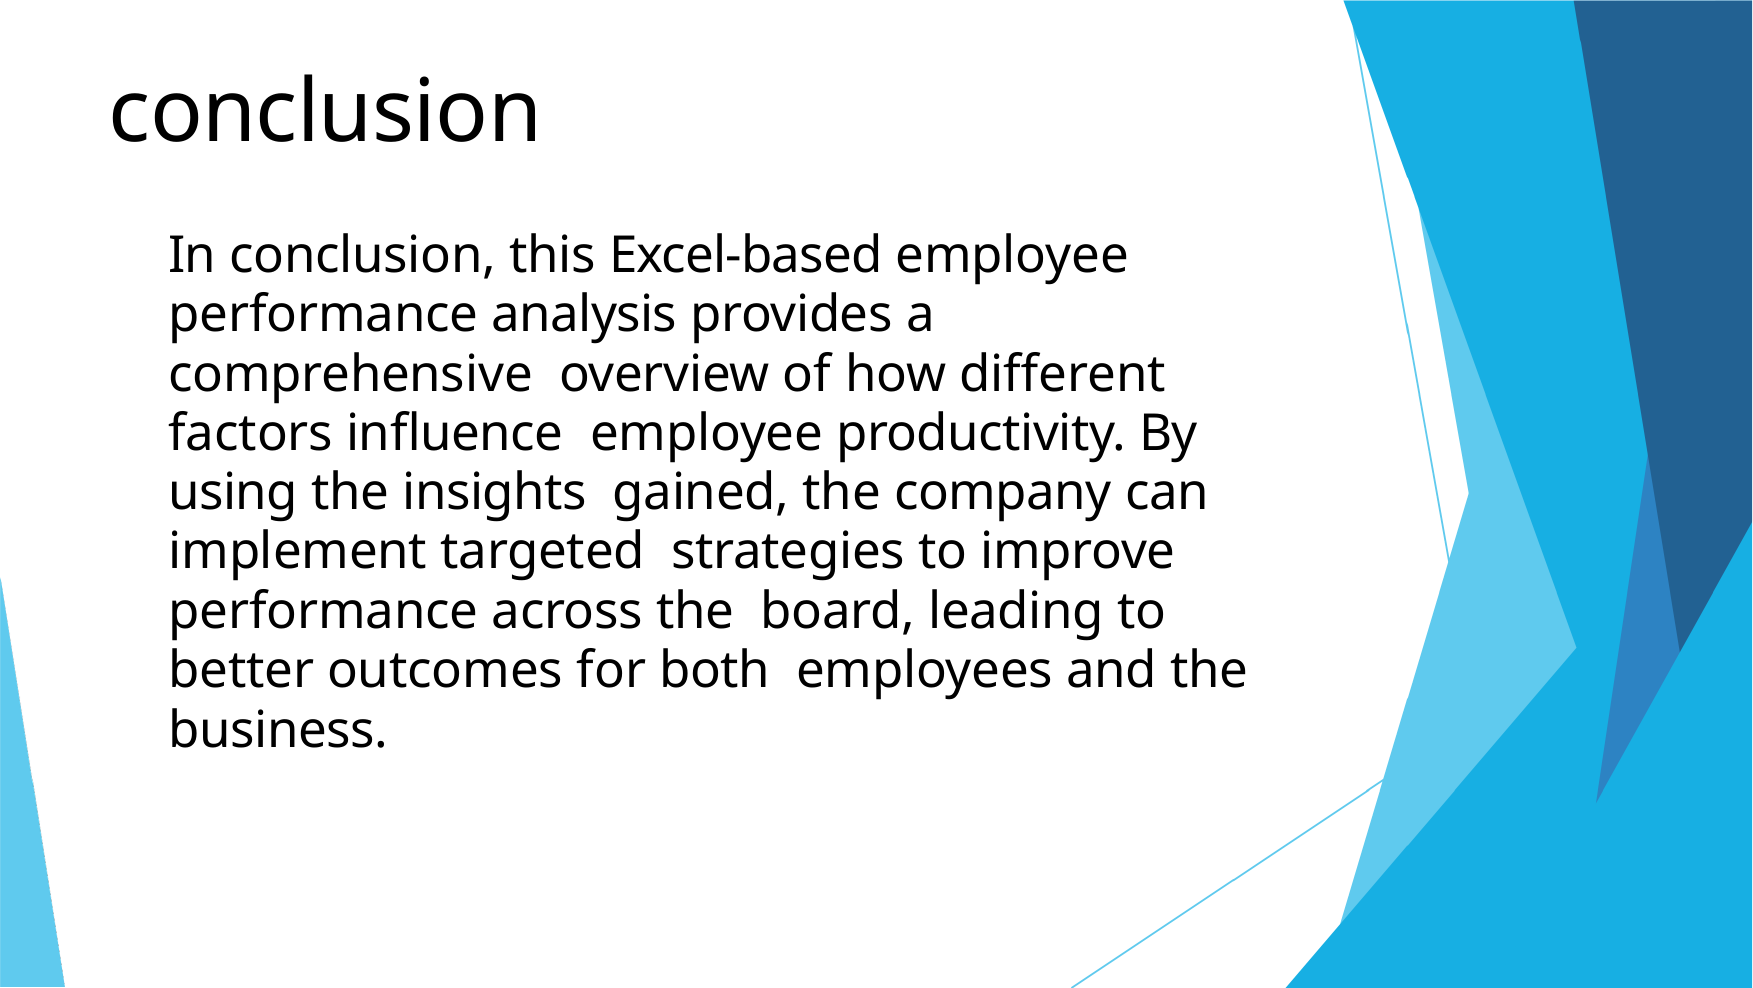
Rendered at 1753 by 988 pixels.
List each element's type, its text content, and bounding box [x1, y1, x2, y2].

title conclusion [106, 51, 726, 220]
picture [1060, 0, 1753, 988]
picture [0, 577, 65, 987]
text_box In conclusion, this Excel-based employee performance analysis provides a comprehensive overview of how different factors inﬂuence employee productivity. By using the insights gained, the company can implement targeted strategies to improve performance across the board, leading to better outcomes for both employees and the business. [166, 217, 1060, 758]
